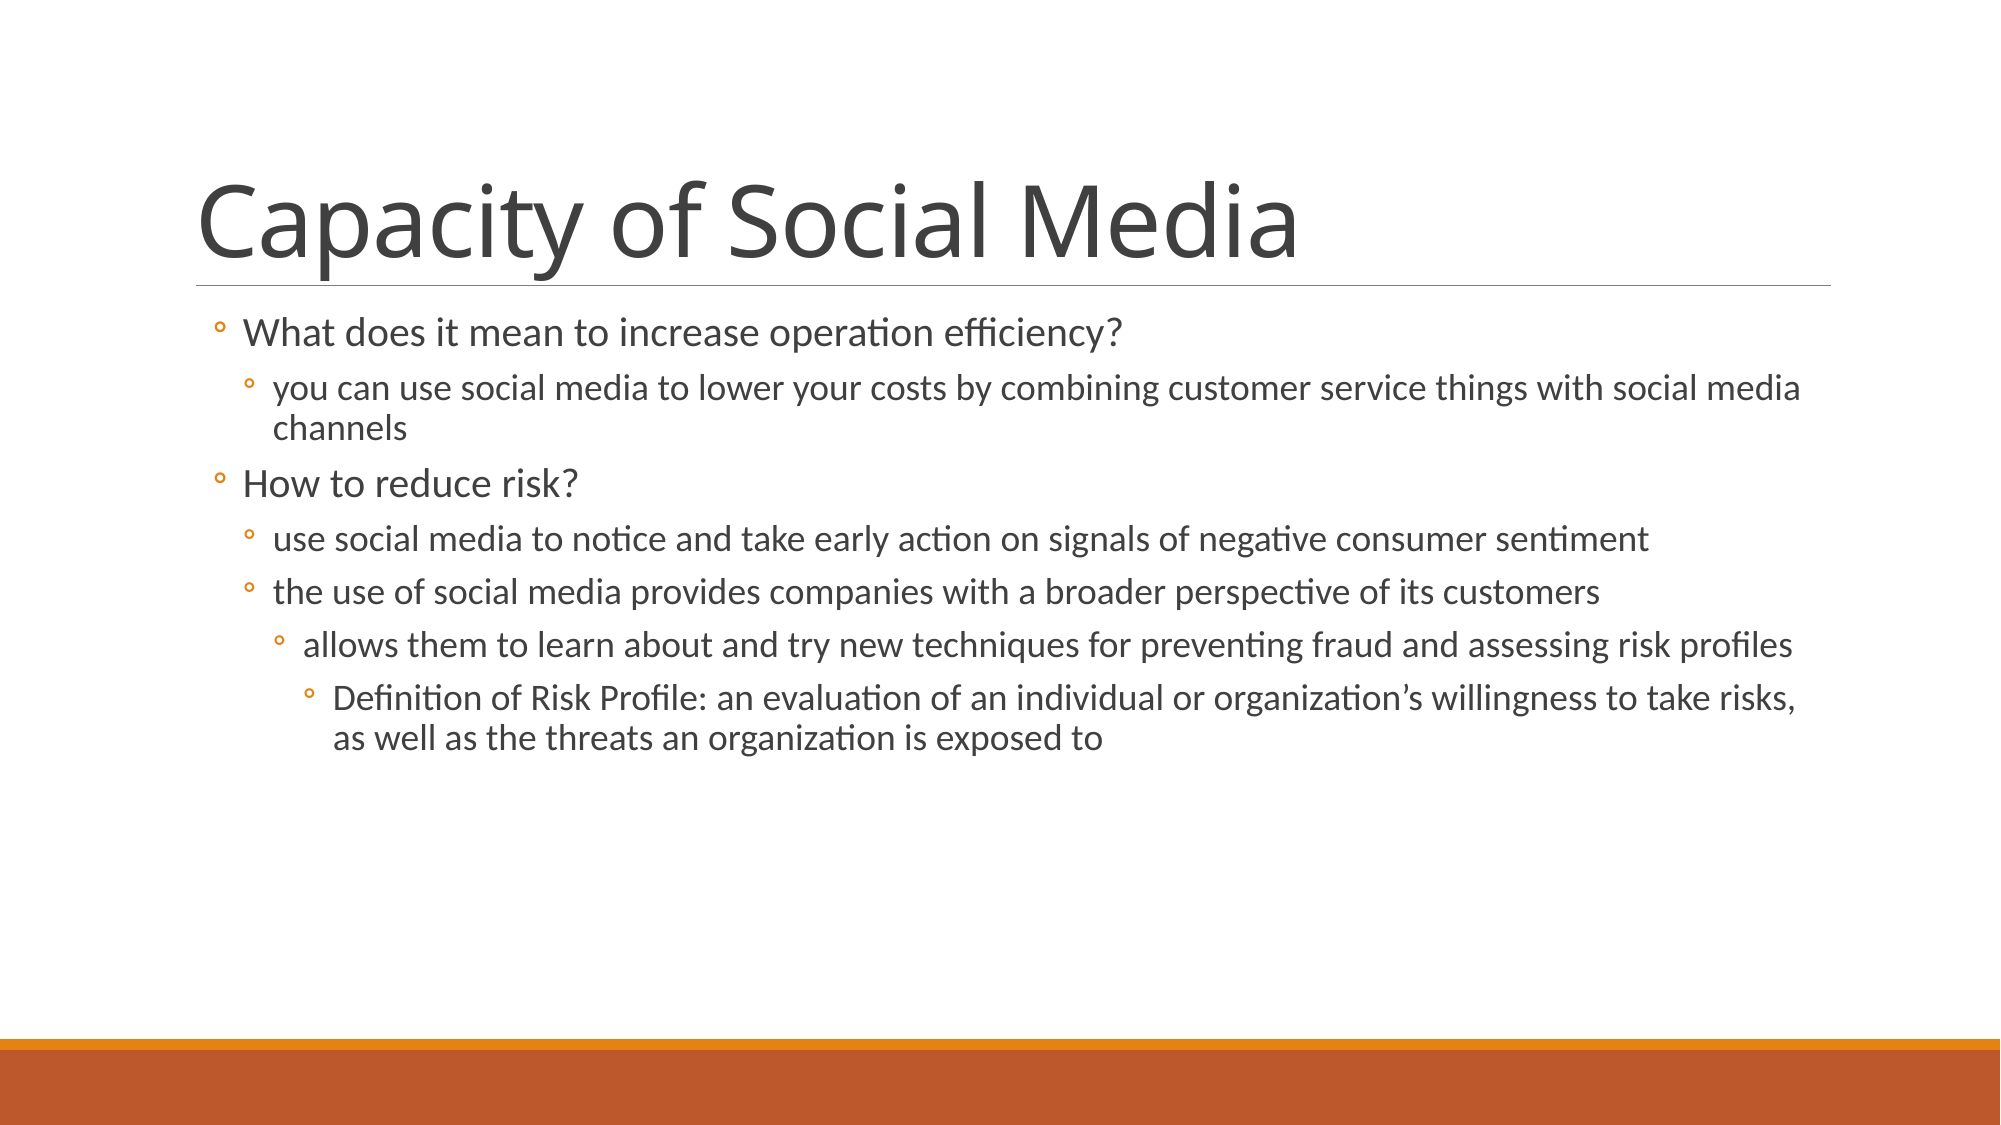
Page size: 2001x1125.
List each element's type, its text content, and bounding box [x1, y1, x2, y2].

title Capacity of Social Media [180, 47, 1830, 285]
list What does it mean to increase operation efficiency? you can use social media to lower your costs by combining customer service things with social media channels How to reduce risk? use social media to notice and take early action on signals of negative consumer sentiment the use of social media provides companies with a broader perspective of its customers allows them to learn about and try new techniques for preventing fraud and assessing risk profiles Definition of Risk Profile: an evaluation of an individual or organization’s willingness to take risks, as well as the threats an organization is exposed to [180, 302, 1830, 963]
